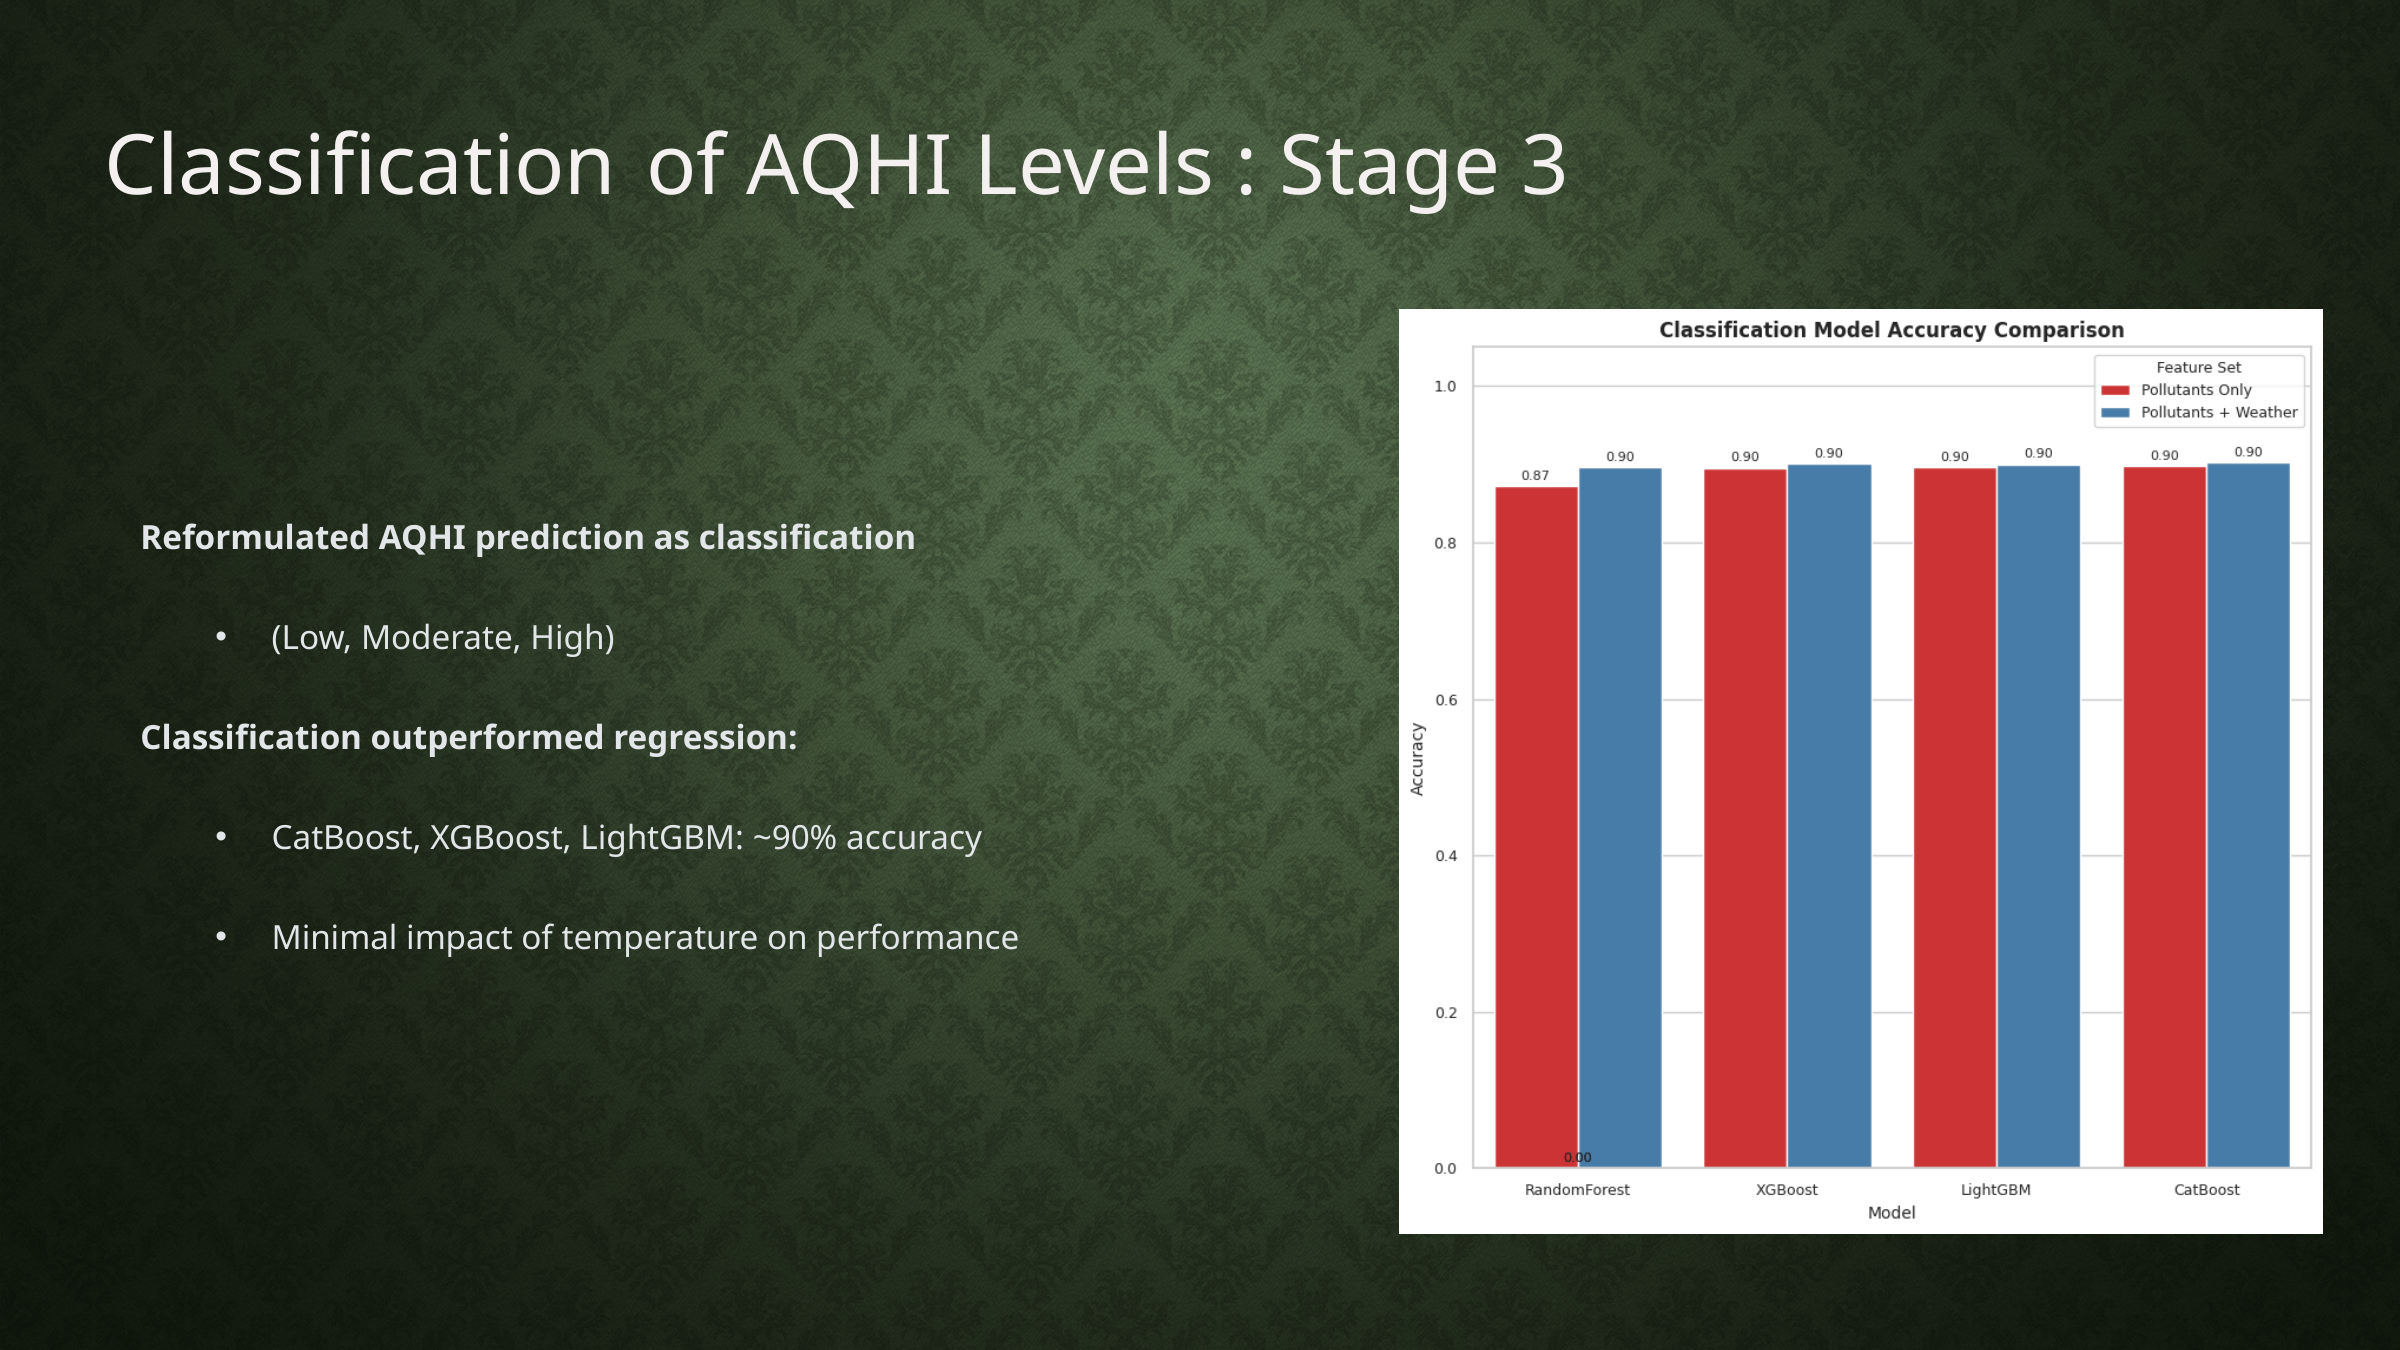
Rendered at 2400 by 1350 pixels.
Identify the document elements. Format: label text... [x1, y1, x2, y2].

text_box Reformulated AQHI prediction as classification (Low, Moderate, High) Classification outperformed regression: CatBoost, XGBoost, LightGBM: ~90% accuracy Minimal impact of temperature on performance [140, 456, 1391, 993]
picture [1398, 309, 2324, 1234]
text_box Classification of AQHI Levels : Stage 3 [104, 82, 1117, 209]
